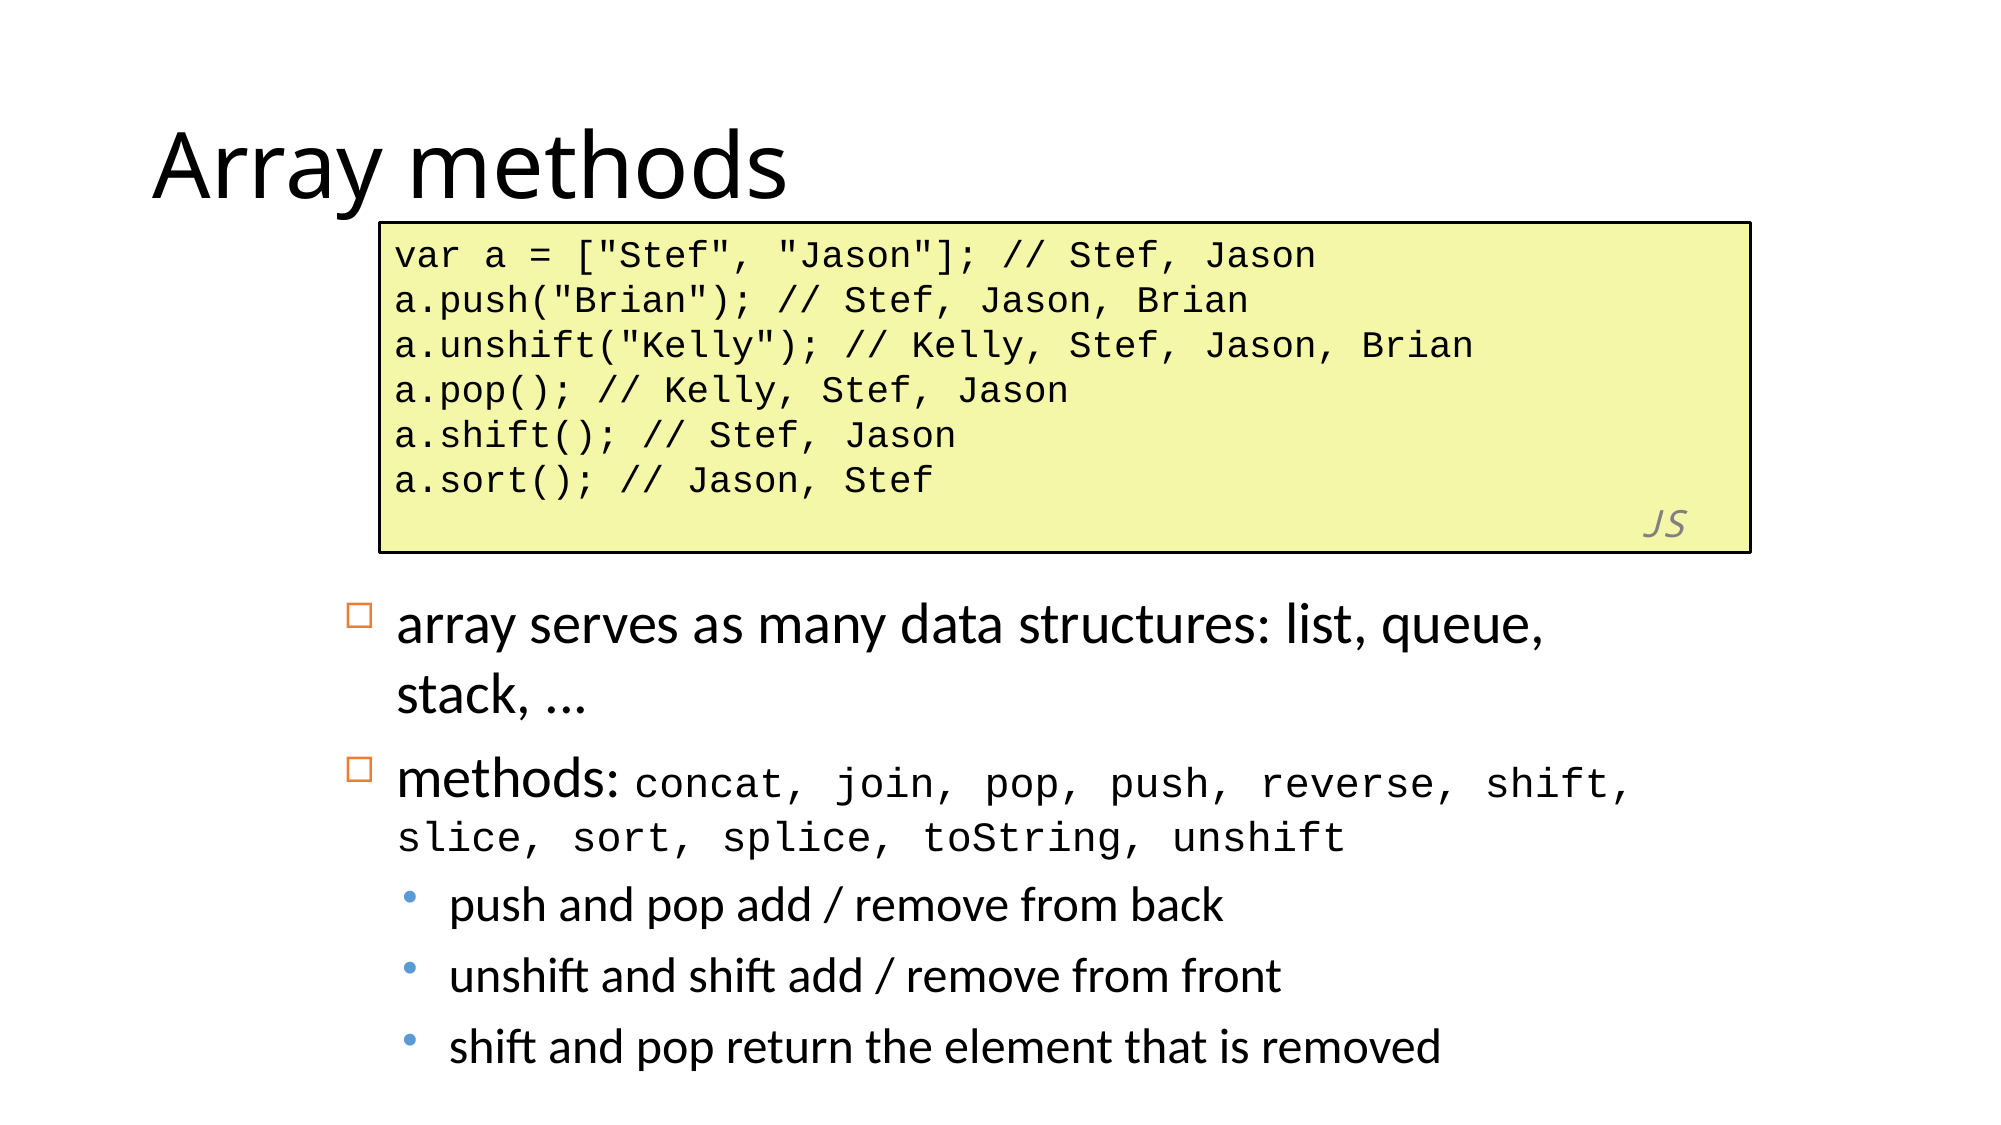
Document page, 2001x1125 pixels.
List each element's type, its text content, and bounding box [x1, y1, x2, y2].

text_box var a = ["Stef", "Jason"]; // Stef, Jason a.push("Brian"); // Stef, Jason, Brian a.unshift("Kelly"); // Kelly, Stef, Jason, Brian a.pop(); // Kelly, Stef, Jason a.shift(); // Stef, Jason a.sort(); // Jason, Stef JS [379, 222, 1751, 553]
slide_number [1412, 1042, 1863, 1103]
title Array methods [137, 59, 1863, 278]
text_box array serves as many data structures: list, queue, stack, ... methods: concat, join, pop, push, reverse, shift, slice, sort, splice, toString, unshift push and pop add / remove from back unshift and shift add / remove from front shift and pop return the element that is removed [328, 577, 1667, 725]
